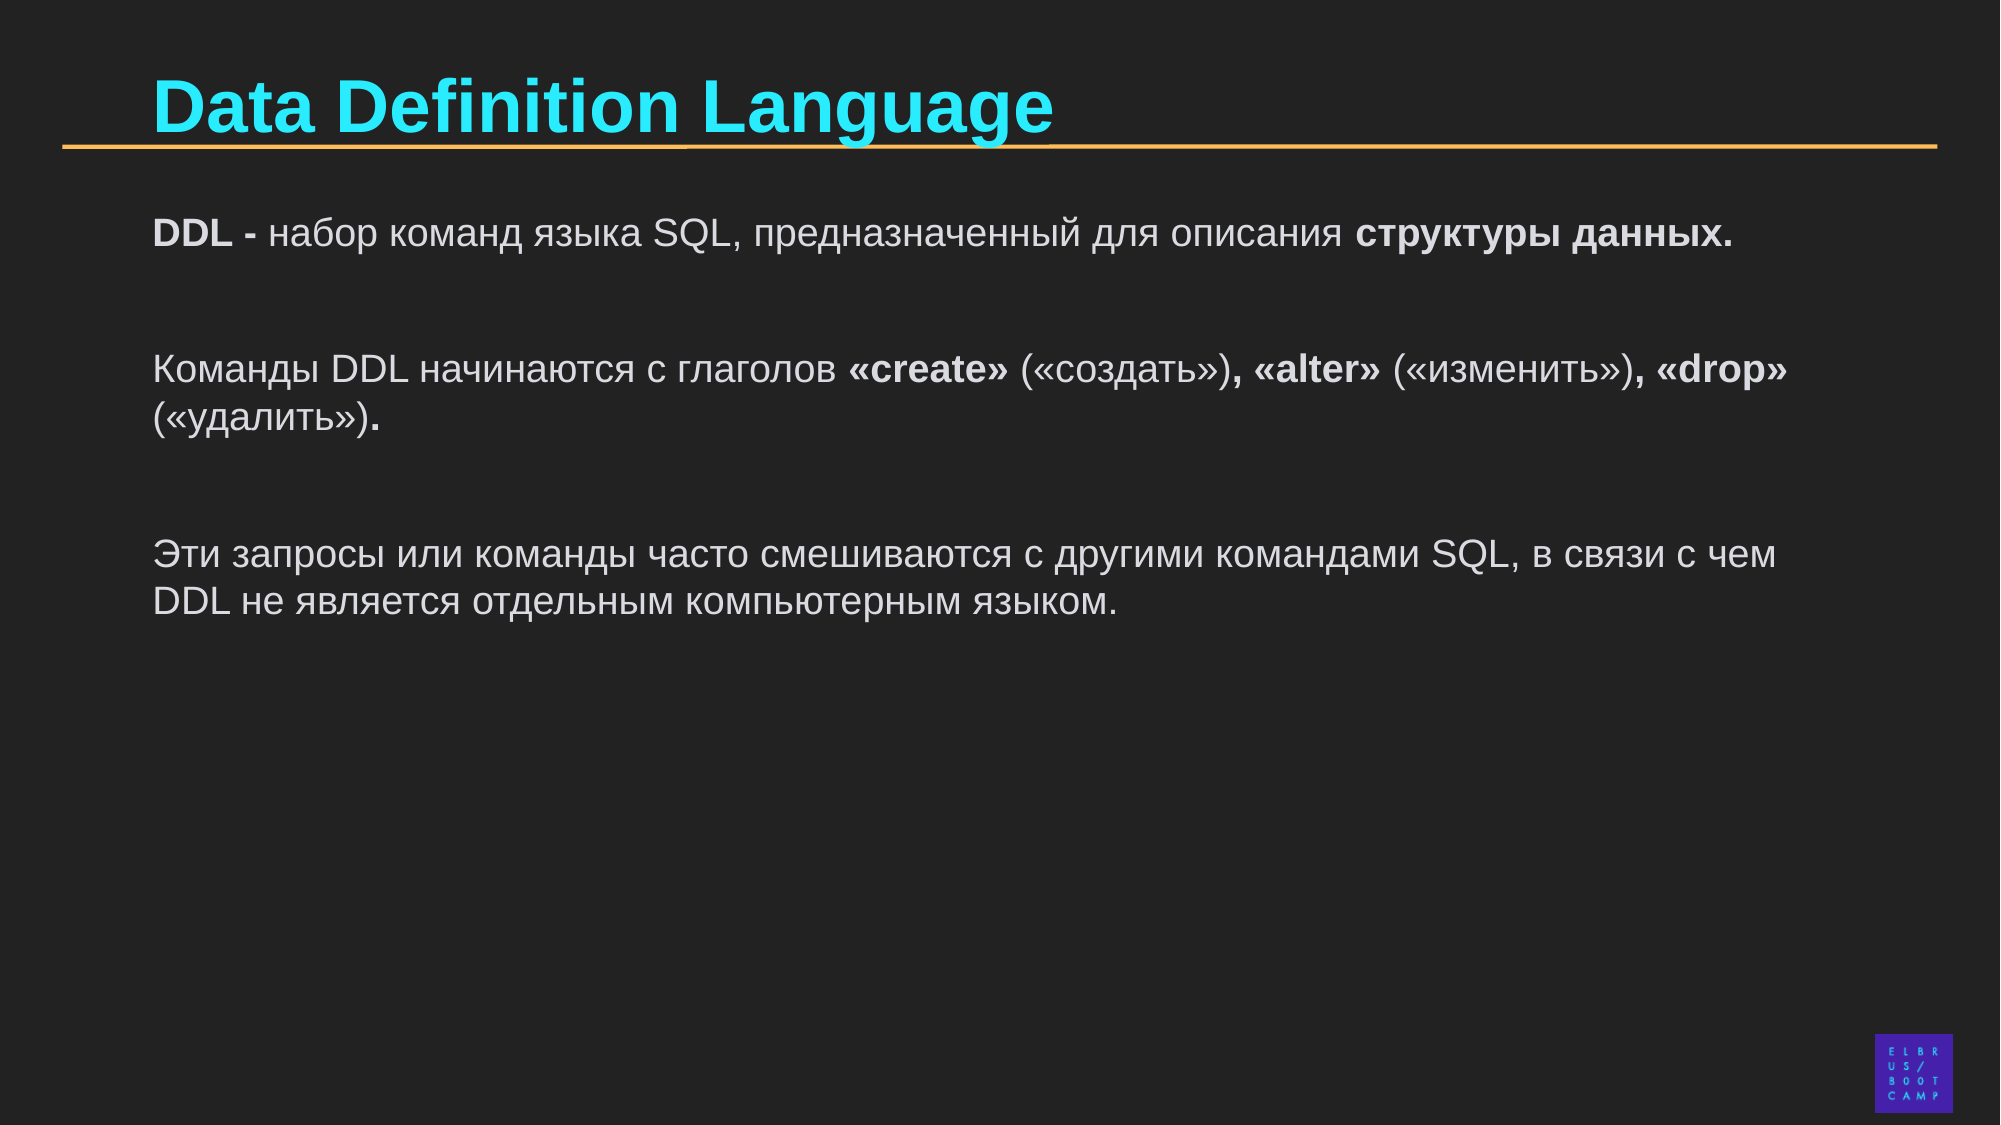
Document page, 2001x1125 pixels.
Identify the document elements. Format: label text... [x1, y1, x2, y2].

picture [1875, 1034, 1953, 1113]
list DDL - набор команд языка SQL, предназначенный для описания структуры данных. Команды DDL начинаются с глаголов «create» («создать»), «alter» («изменить»), «drop» («удалить»). Эти запросы или команды часто смешиваются с другими командами SQL, в связи с чем DDL не является отдельным компьютерным языком. [137, 199, 1863, 1014]
title Data Definition Language [137, 59, 1863, 156]
